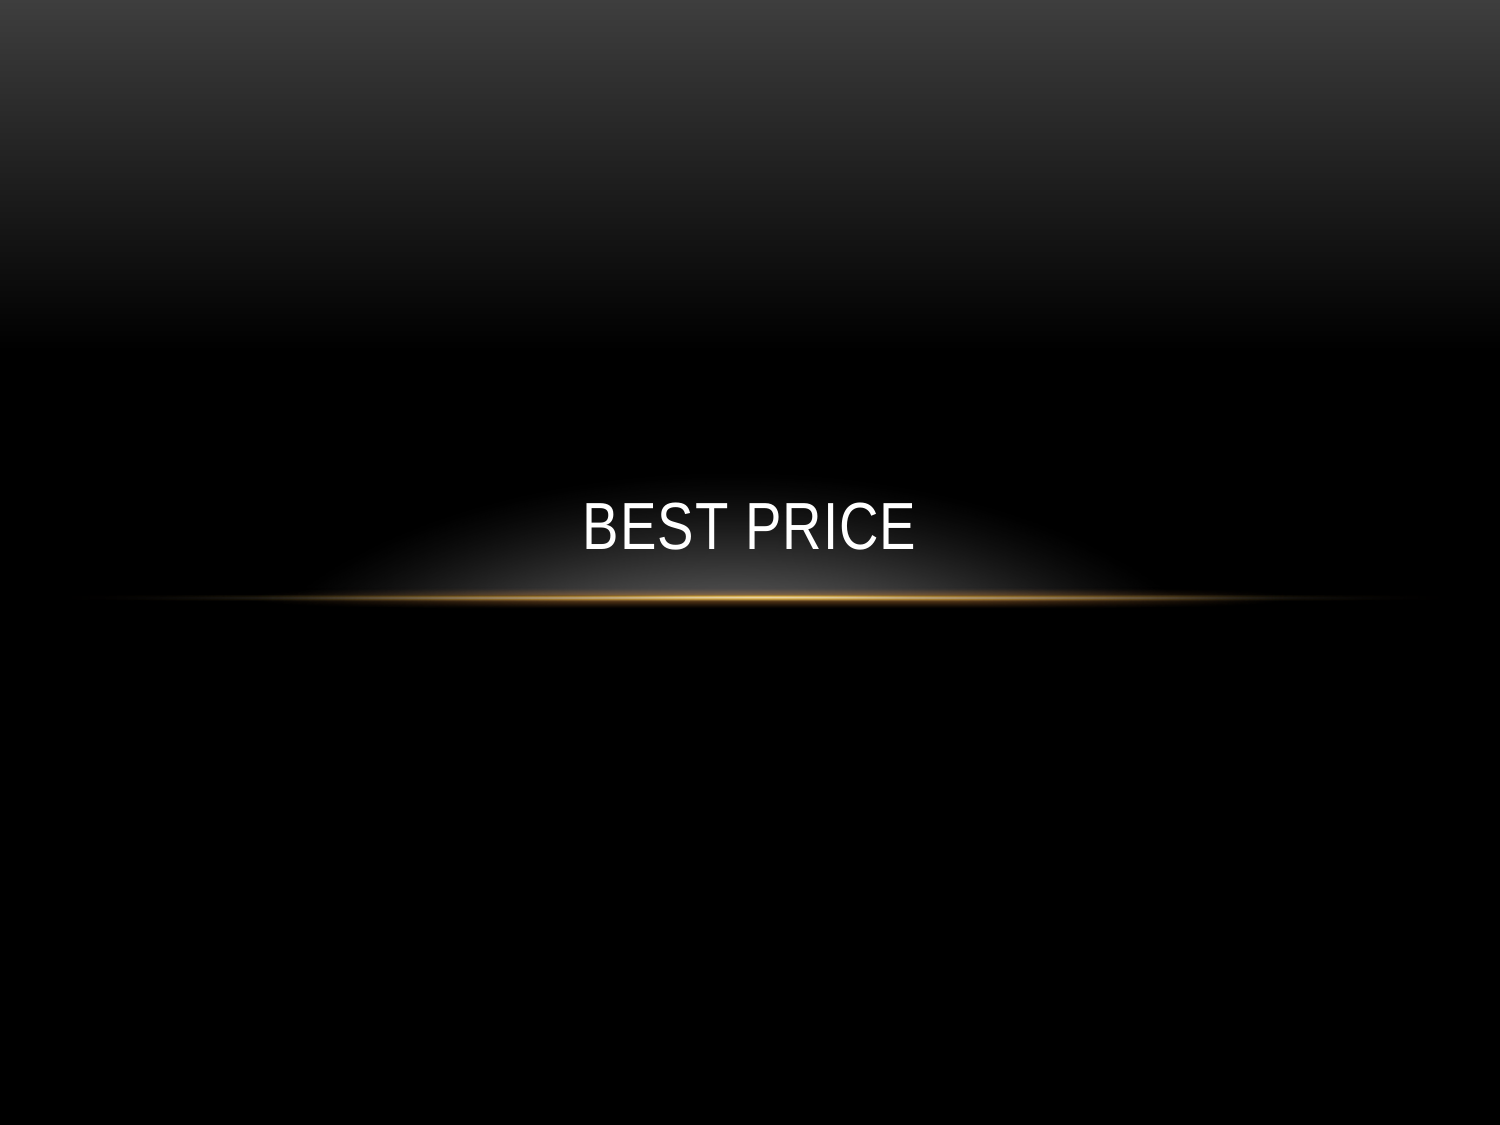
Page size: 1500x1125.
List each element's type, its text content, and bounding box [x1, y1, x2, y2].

title Best Price [112, 329, 1388, 571]
picture [0, 0, 1500, 750]
